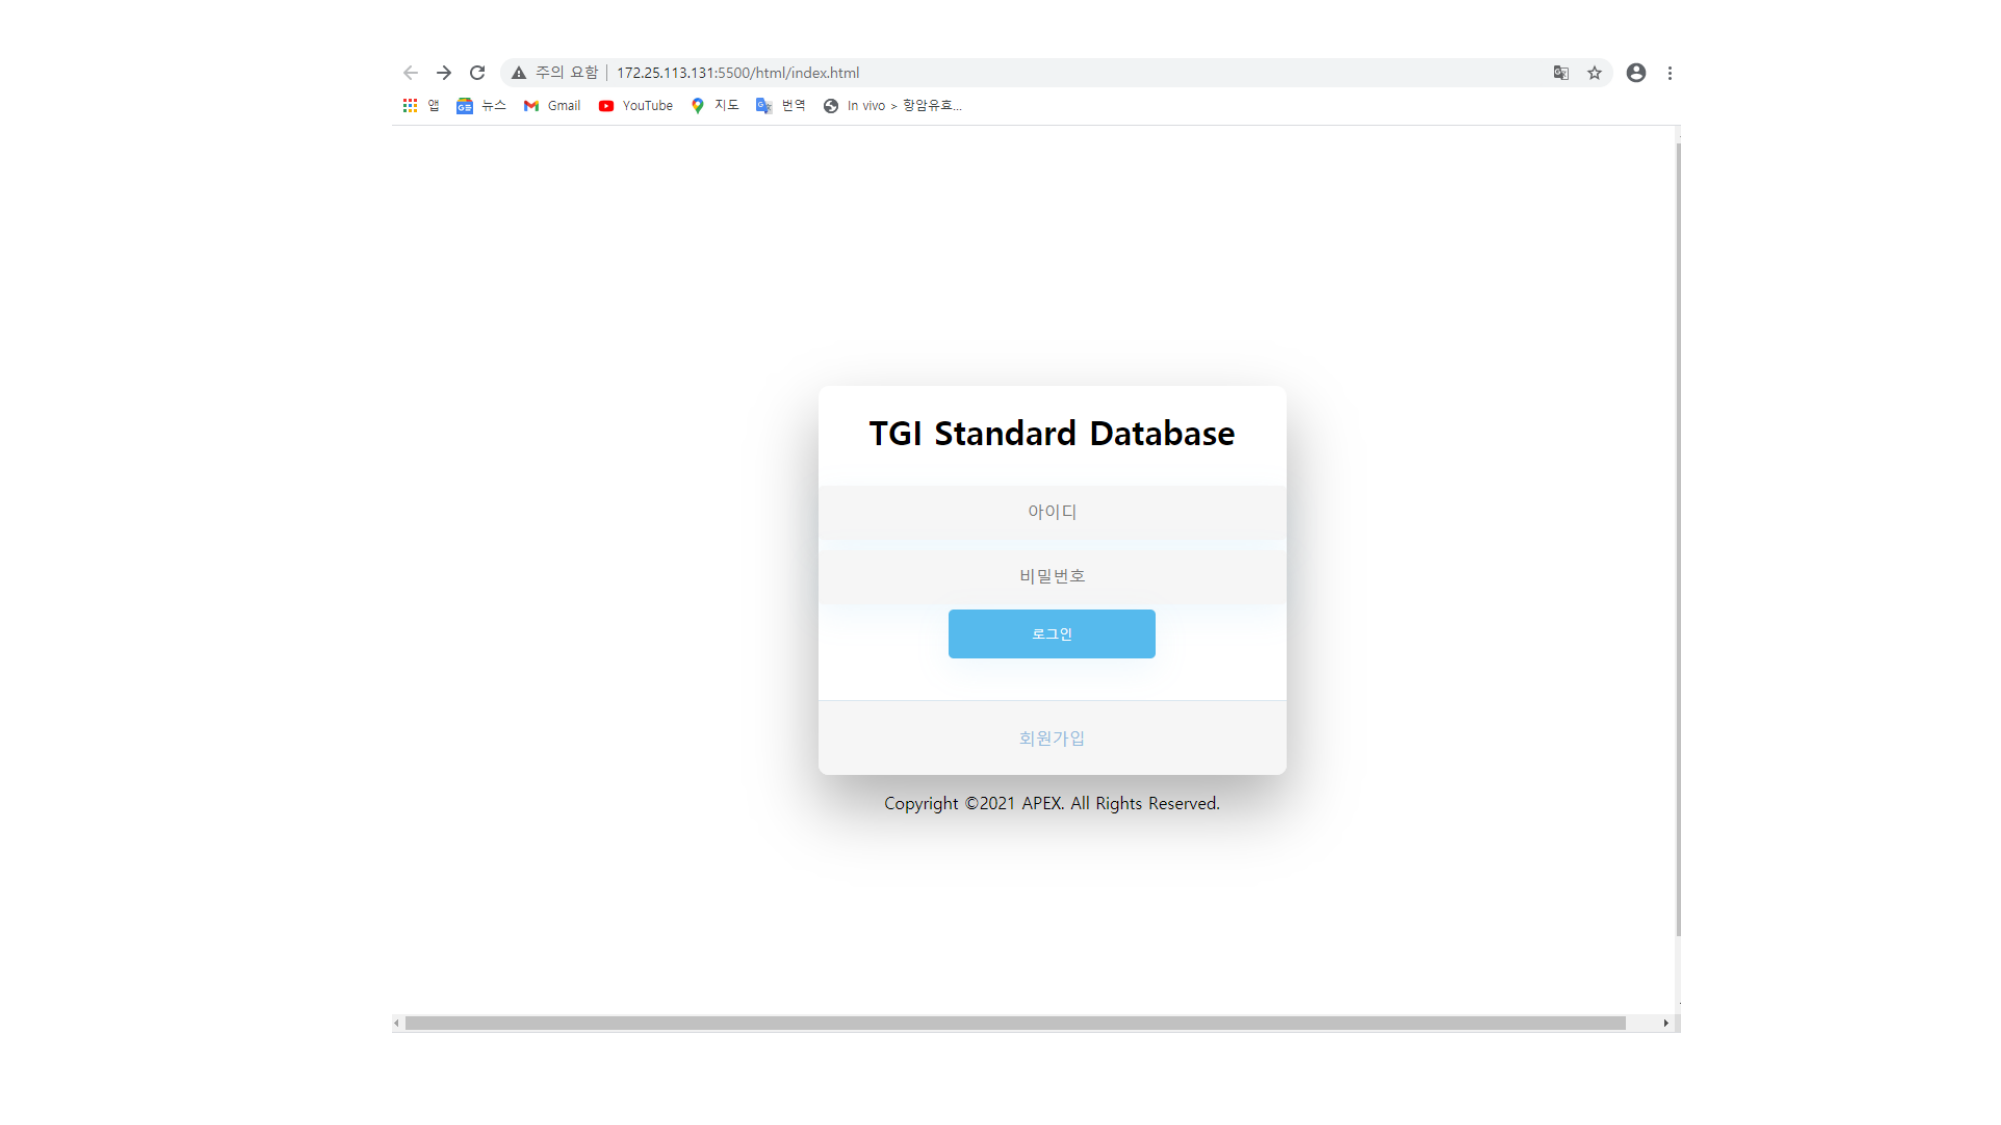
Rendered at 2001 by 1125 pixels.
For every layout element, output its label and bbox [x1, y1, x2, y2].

picture [392, 54, 1681, 1034]
